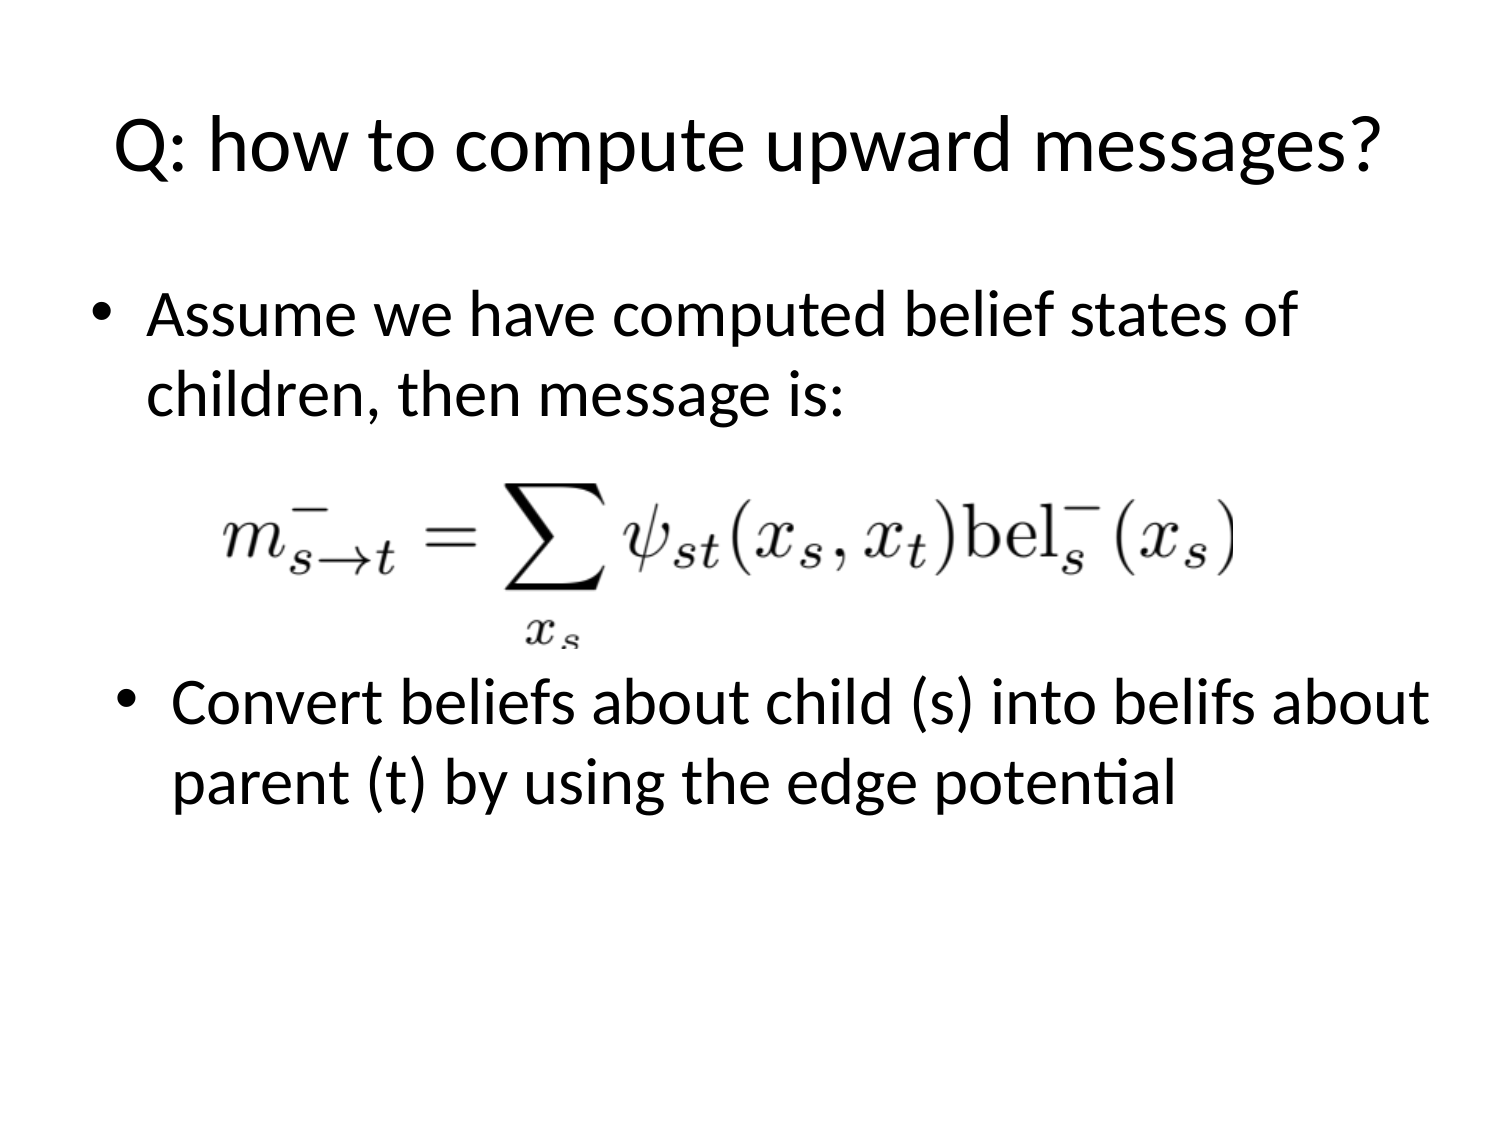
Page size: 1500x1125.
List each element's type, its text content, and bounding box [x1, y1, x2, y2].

title Q: how to compute upward messages? [75, 45, 1425, 233]
text_box Convert beliefs about child (s) into belifs about parent (t) by using the edge potential [99, 650, 1450, 911]
picture [222, 482, 1233, 650]
list Assume we have computed belief states of children, then message is: [75, 262, 1425, 524]
